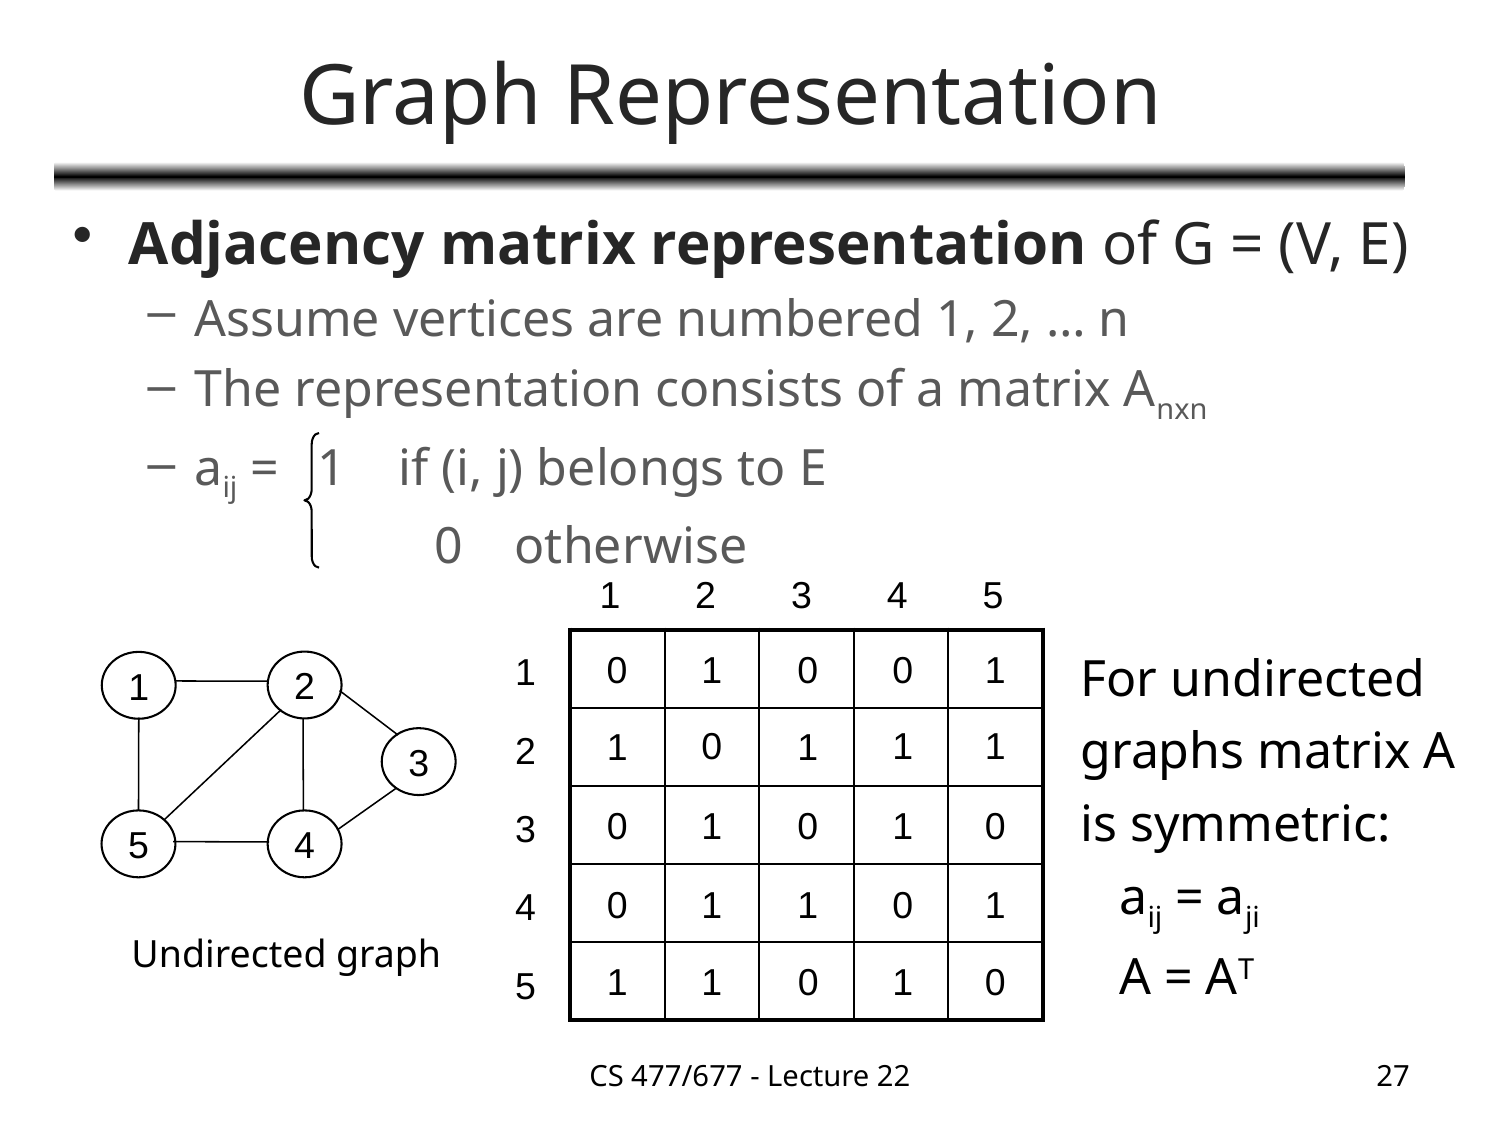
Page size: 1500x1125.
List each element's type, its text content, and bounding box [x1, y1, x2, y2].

table_header [666, 632, 758, 636]
list Adjacency matrix representation of G = (V, E) Assume vertices are numbered 1, 2, … n The representation consists of a matrix Anxn aij = 1 if (i, j) belongs to E 0 otherwise [57, 198, 1458, 1033]
text_box 5 [967, 563, 1019, 624]
table_cell [855, 943, 947, 949]
text_box 1 [500, 640, 551, 701]
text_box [591, 638, 1022, 699]
text_box Undirected graph [116, 923, 457, 983]
text_box For undirected graphs matrix A is symmetric: aij = aji A = AT [1065, 627, 1472, 1013]
table_cell [572, 865, 664, 941]
table_cell [666, 787, 758, 792]
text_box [591, 714, 1022, 776]
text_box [591, 873, 1022, 935]
text_box 2 [500, 719, 552, 779]
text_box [591, 950, 1022, 1012]
text_box [304, 432, 320, 568]
table_cell [760, 943, 853, 949]
table_cell [855, 709, 947, 713]
table_cell [666, 709, 758, 713]
table_cell [949, 865, 1041, 941]
text_box 2 [680, 563, 732, 624]
table_header [572, 632, 664, 707]
table_cell [572, 787, 664, 863]
table_cell [666, 865, 758, 872]
table_cell [572, 943, 664, 1018]
text_box 5 [500, 954, 551, 1015]
table_cell [760, 709, 853, 713]
text_box 3 [776, 563, 827, 624]
table_cell [760, 865, 853, 872]
table_cell [949, 943, 1041, 1018]
footer CS 477/677 - Lecture 22 [512, 1049, 988, 1103]
table_header [949, 632, 1041, 707]
table_header [855, 632, 947, 636]
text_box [591, 794, 1022, 855]
table_cell [760, 787, 853, 792]
title Graph Representation [55, 16, 1407, 166]
text_box 1 [584, 563, 636, 624]
table_cell [949, 787, 1041, 863]
text_box 4 [500, 875, 551, 936]
slide_number 27 [1074, 1049, 1426, 1103]
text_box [101, 651, 456, 878]
table_header [760, 632, 853, 636]
table_cell [666, 943, 758, 949]
table_cell [572, 709, 664, 785]
table_cell [855, 787, 947, 792]
table_cell [855, 865, 947, 872]
text_box 4 [872, 563, 923, 624]
text_box 3 [500, 797, 551, 858]
table_cell [949, 709, 1041, 785]
